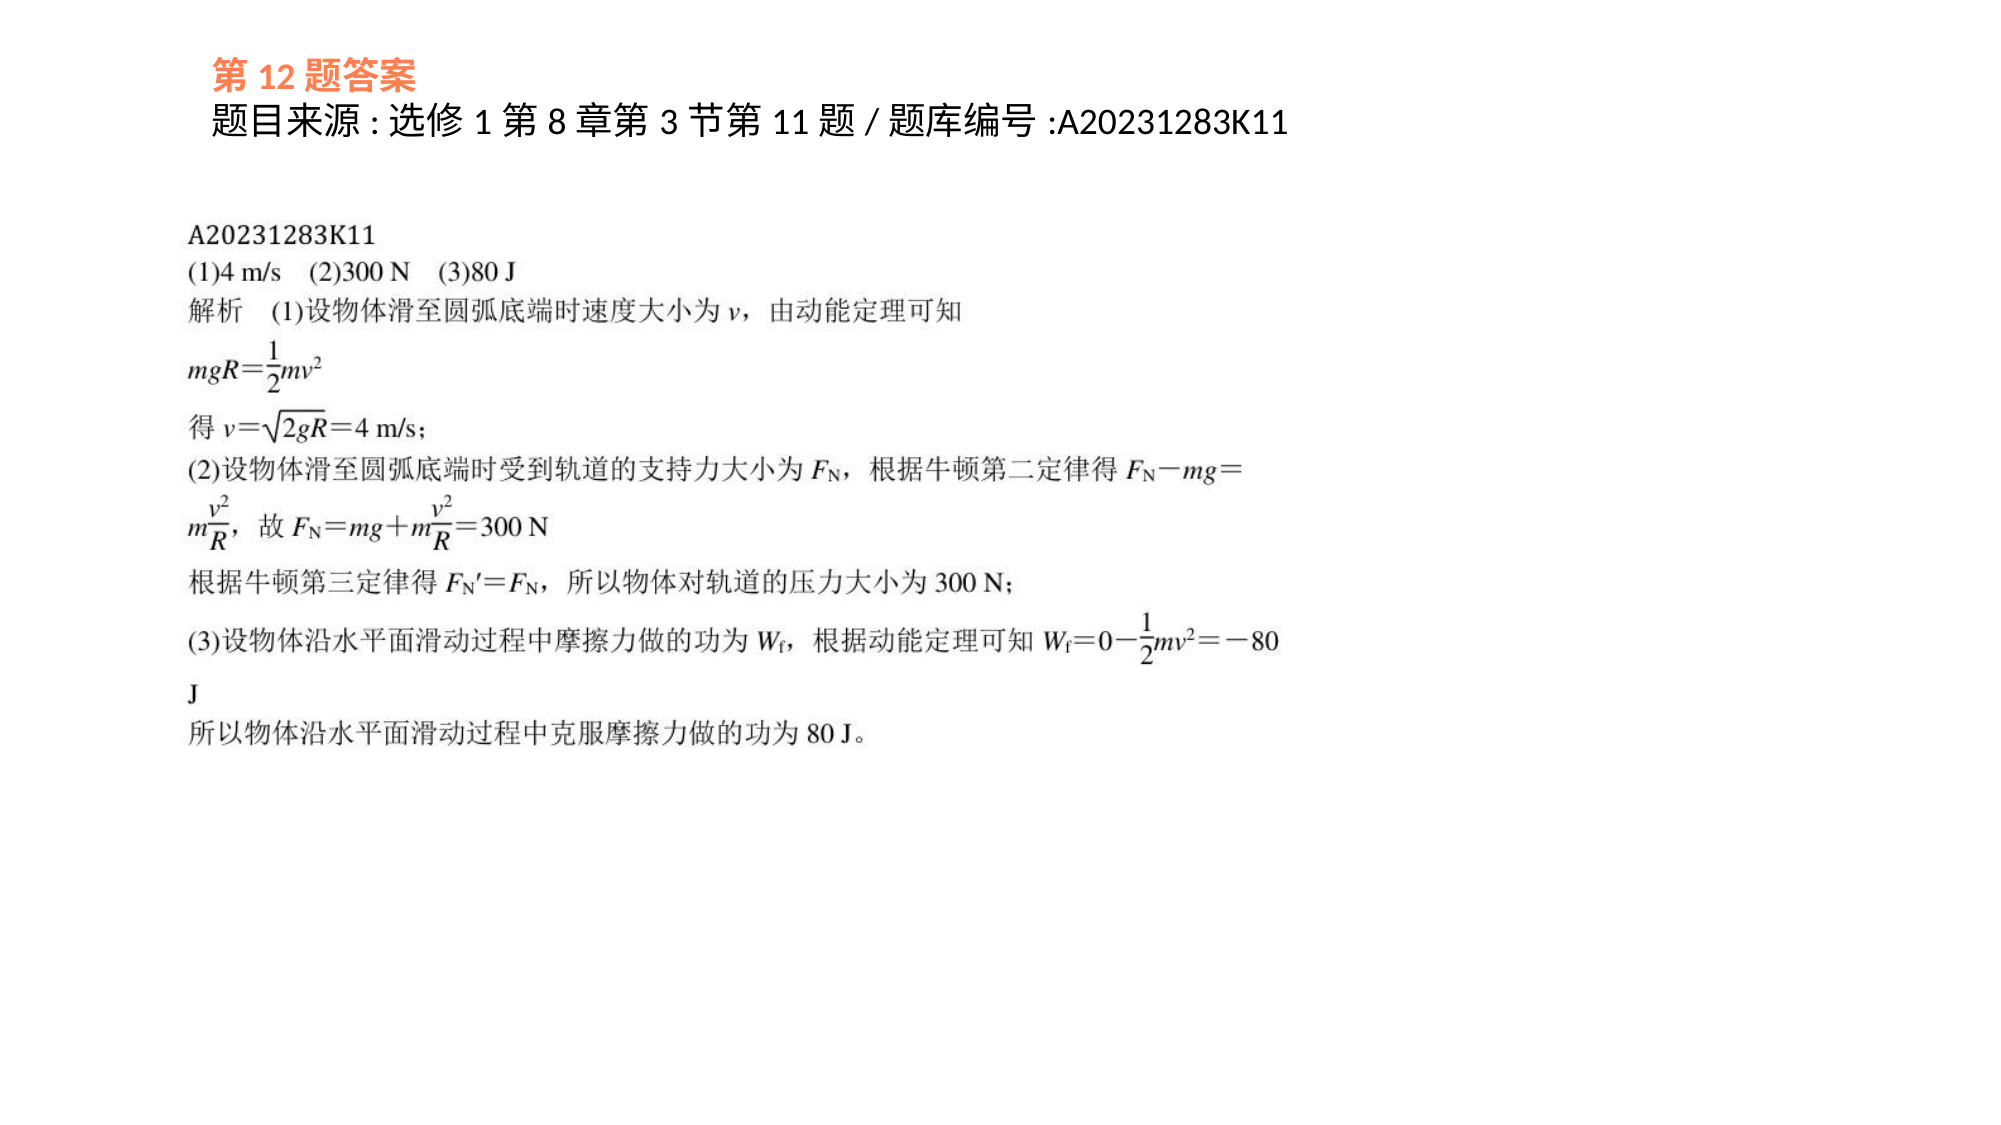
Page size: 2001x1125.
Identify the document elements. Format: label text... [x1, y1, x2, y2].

picture [149, 149, 1351, 1051]
text_box 第12题答案 题目来源:选修1第8章第3节第11题/题库编号:A20231283K11 [196, 0, 1304, 148]
